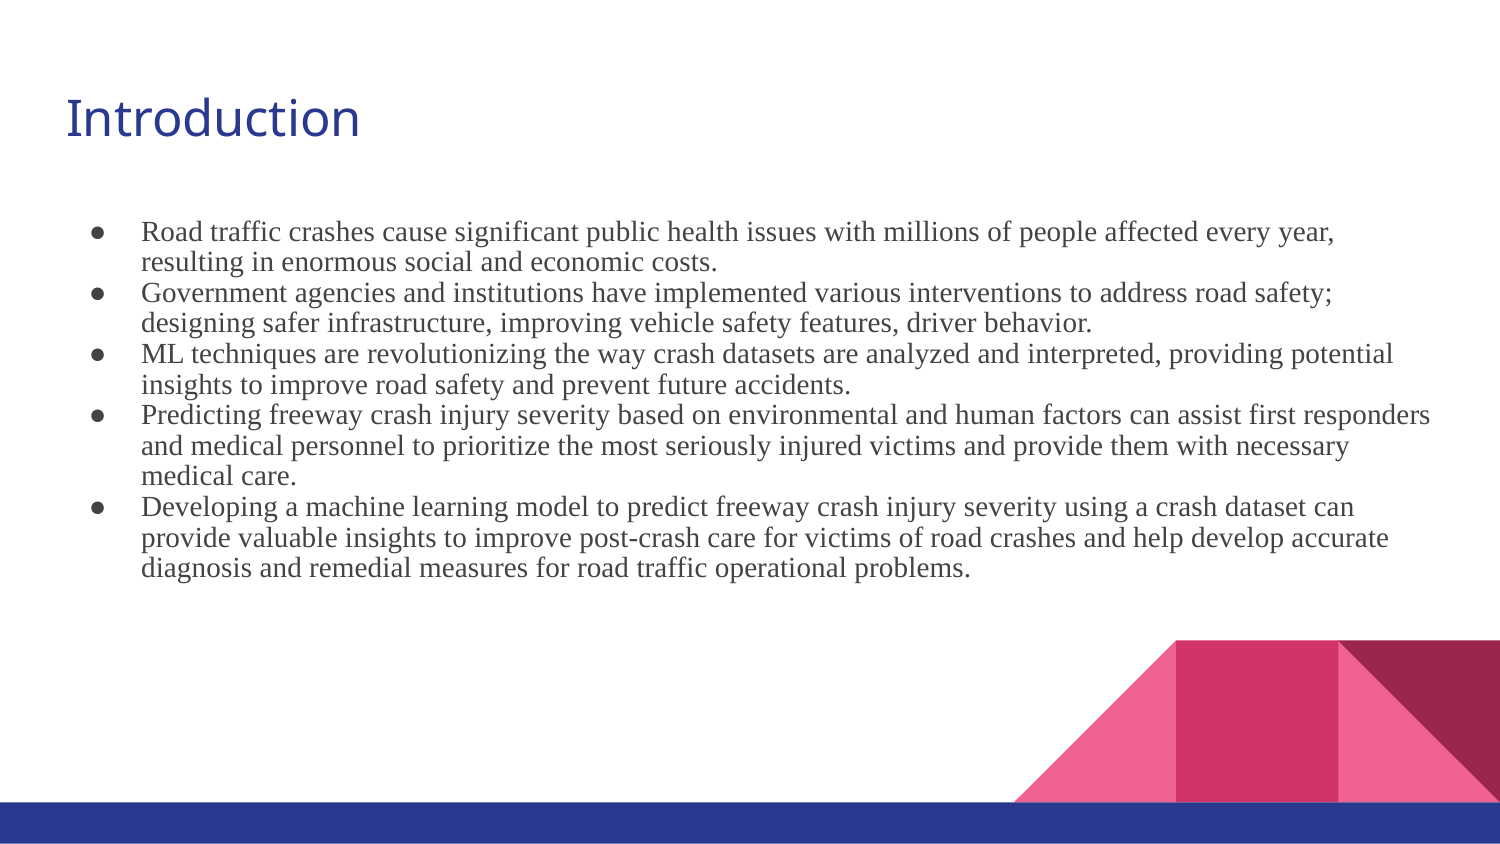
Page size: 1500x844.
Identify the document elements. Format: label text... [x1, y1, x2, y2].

list Road traffic crashes cause significant public health issues with millions of people affected every year, resulting in enormous social and economic costs. Government agencies and institutions have implemented various interventions to address road safety; designing safer infrastructure, improving vehicle safety features, driver behavior. ML techniques are revolutionizing the way crash datasets are analyzed and interpreted, providing potential insights to improve road safety and prevent future accidents. Predicting freeway crash injury severity based on environmental and human factors can assist first responders and medical personnel to prioritize the most seriously injured victims and provide them with necessary medical care. Developing a machine learning model to predict freeway crash injury severity using a crash dataset can provide valuable insights to improve post-crash care for victims of road crashes and help develop accurate diagnosis and remedial measures for road traffic operational problems. [51, 201, 1449, 750]
title Introduction [51, 67, 1449, 167]
